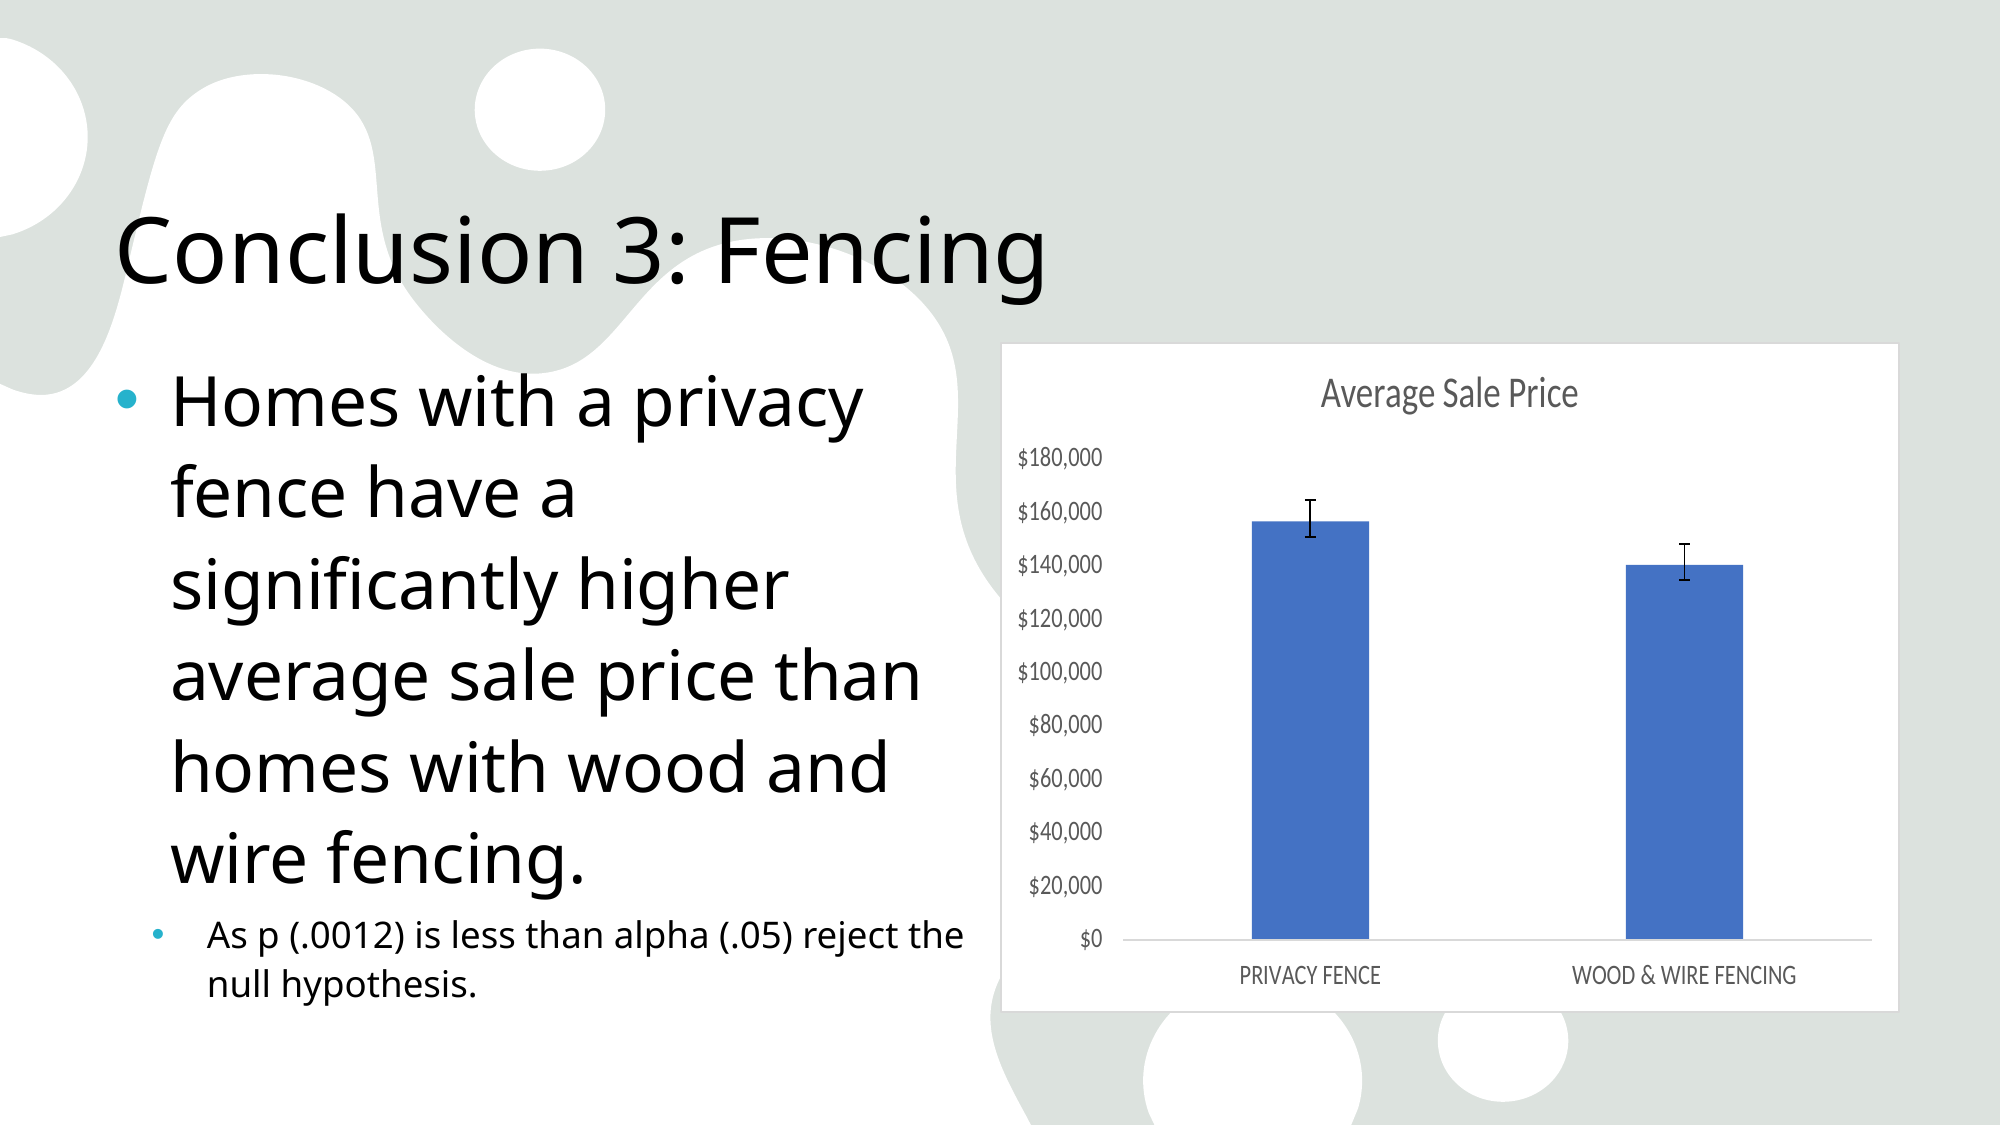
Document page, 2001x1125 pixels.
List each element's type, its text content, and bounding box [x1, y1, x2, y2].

title Conclusion 3: Fencing [99, 91, 1900, 309]
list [999, 341, 1900, 1014]
list Homes with a privacy fence have a significantly higher average sale price than homes with wood and wire fencing. As p (.0012) is less than alpha (.05) reject the null hypothesis. [99, 341, 988, 1014]
